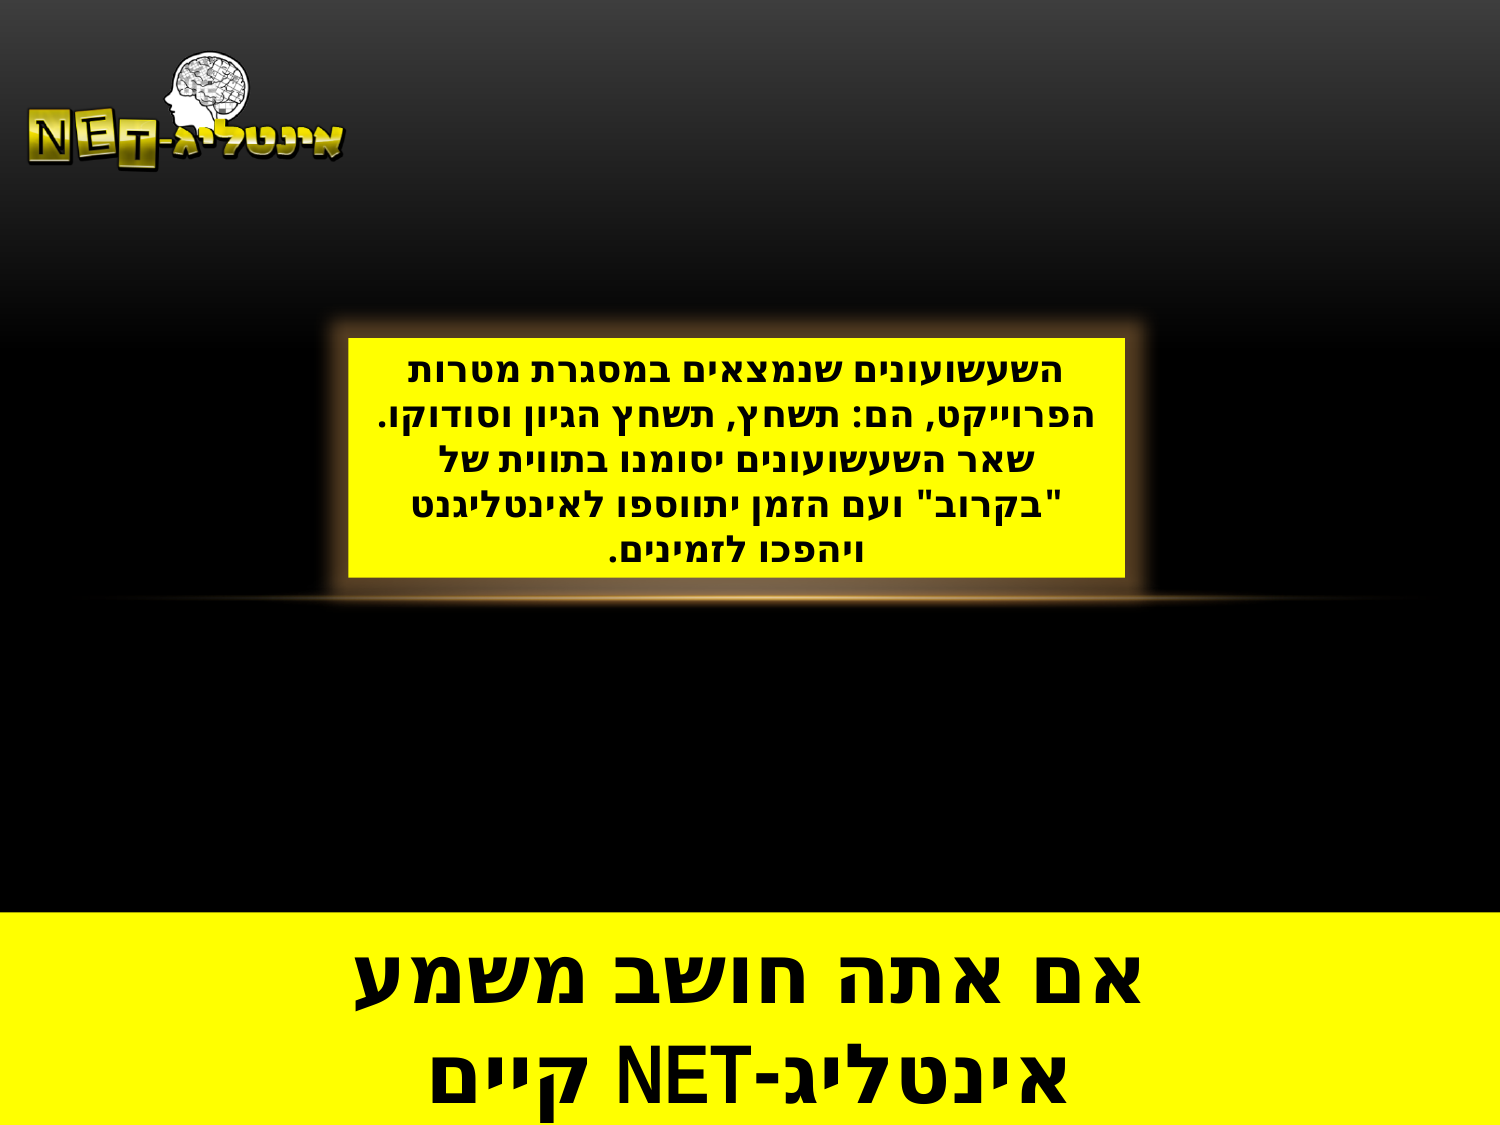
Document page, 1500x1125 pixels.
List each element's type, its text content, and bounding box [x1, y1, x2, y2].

text_box אם אתה חושב משמע אינטליג-NET קיים [0, 912, 1500, 1125]
picture [0, 0, 1500, 750]
text_box השעשועונים שנמצאים במסגרת מטרות הפרוייקט, הם: תשחץ, תשחץ הגיון וסודוקו. שאר השעשועונים יסומנו בתווית של "בקרוב" ועם הזמן יתווספו לאינטליגנט ויהפכו לזמינים. [348, 338, 1125, 578]
